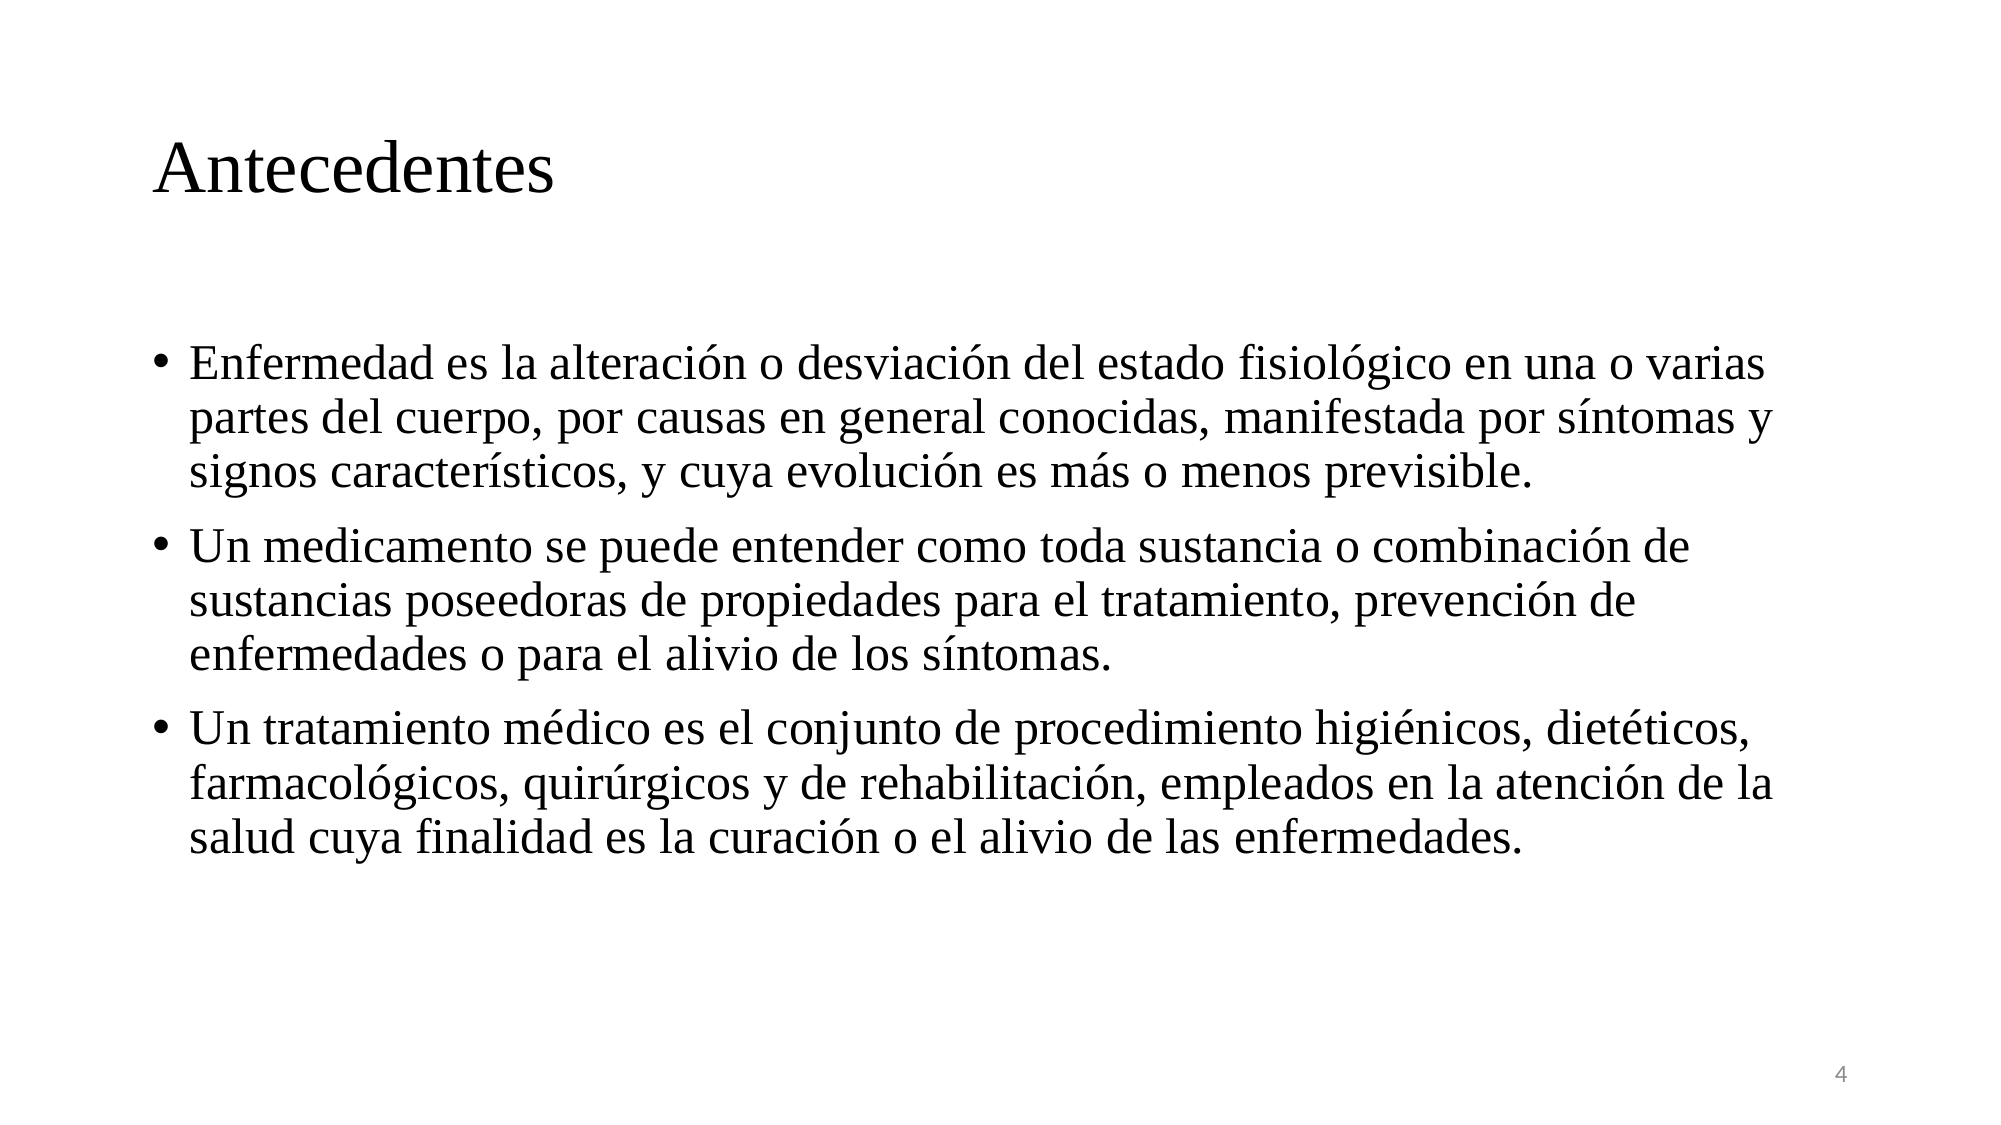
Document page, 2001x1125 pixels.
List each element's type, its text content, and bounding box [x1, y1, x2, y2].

list Enfermedad es la alteración o desviación del estado fisiológico en una o varias partes del cuerpo, por causas en general conocidas, manifestada por síntomas y signos característicos, y cuya evolución es más o menos previsible. Un medicamento se puede entender como toda sustancia o combinación de sustancias poseedoras de propiedades para el tratamiento, prevención de enfermedades o para el alivio de los síntomas. Un tratamiento médico es el conjunto de procedimiento higiénicos, dietéticos, farmacológicos, quirúrgicos y de rehabilitación, empleados en la atención de la salud cuya finalidad es la curación o el alivio de las enfermedades. [137, 328, 1863, 1043]
slide_number 4 [1412, 1042, 1863, 1103]
title Antecedentes [137, 59, 1863, 278]
